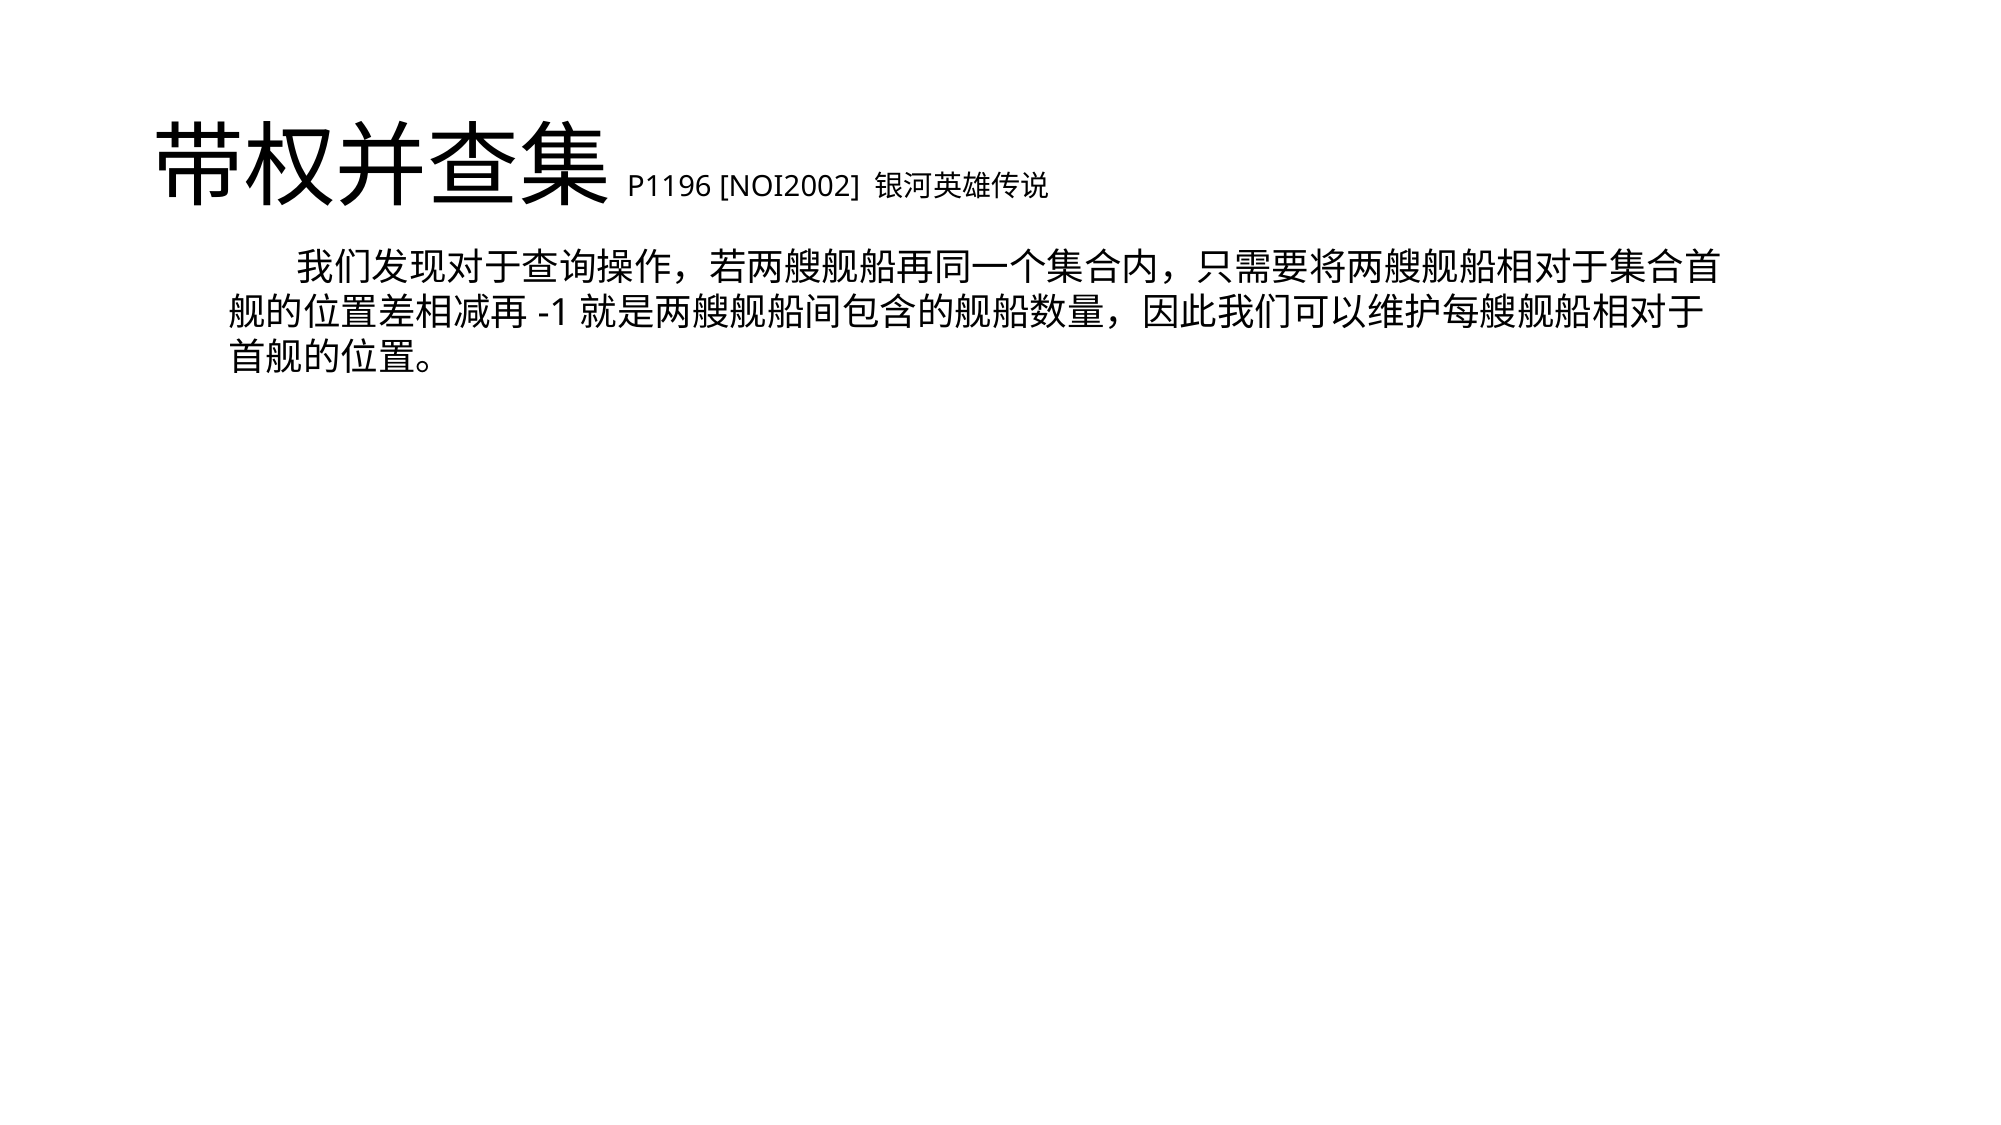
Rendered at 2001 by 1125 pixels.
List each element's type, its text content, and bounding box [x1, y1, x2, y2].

title 带权并查集 [137, 59, 1863, 278]
text_box P1196 [NOI2002] 银河英雄传说 [612, 159, 1204, 210]
text_box 我们发现对于查询操作，若两艘舰船再同一个集合内，只需要将两艘舰船相对于集合首舰的位置差相减再-1就是两艘舰船间包含的舰船数量，因此我们可以维护每艘舰船相对于首舰的位置。 [213, 235, 1738, 386]
